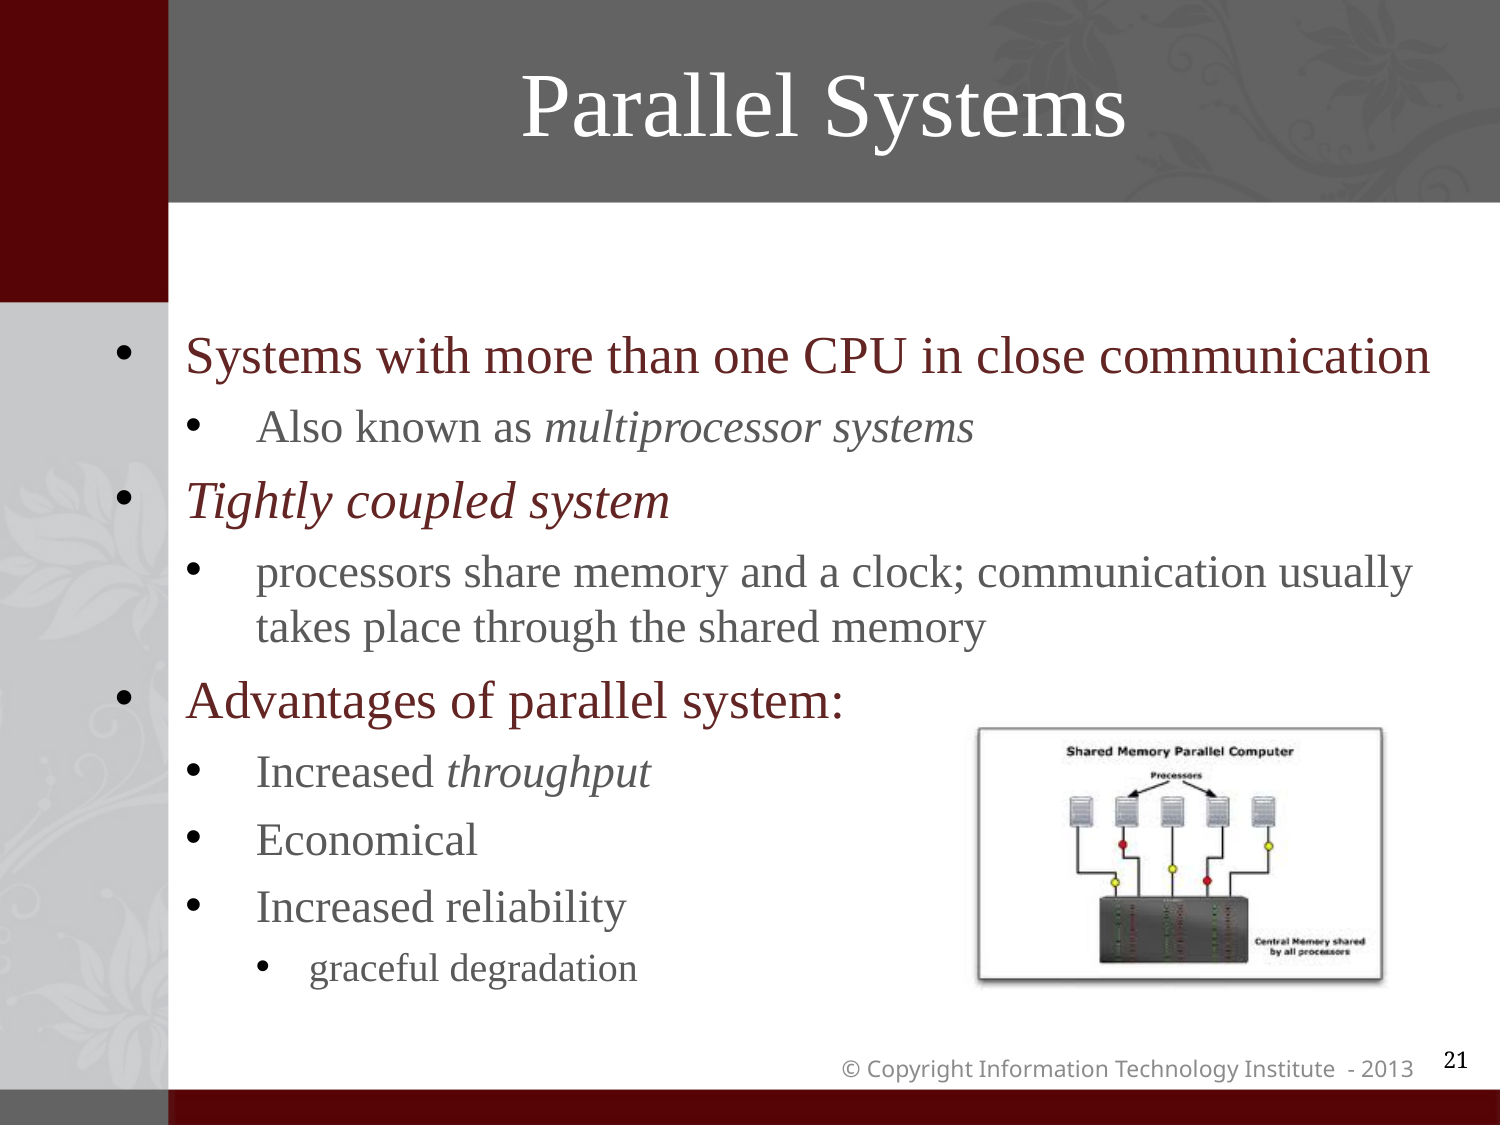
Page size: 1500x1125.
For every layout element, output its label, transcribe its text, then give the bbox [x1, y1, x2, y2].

picture [0, 0, 1500, 1125]
list Systems with more than one CPU in close communication Also known as multiprocessor systems Tightly coupled system processors share memory and a clock; communication usually takes place through the shared memory Advantages of parallel system: Increased throughput Economical Increased reliability graceful degradation [99, 312, 1450, 1025]
title Parallel Systems [187, 0, 1463, 218]
